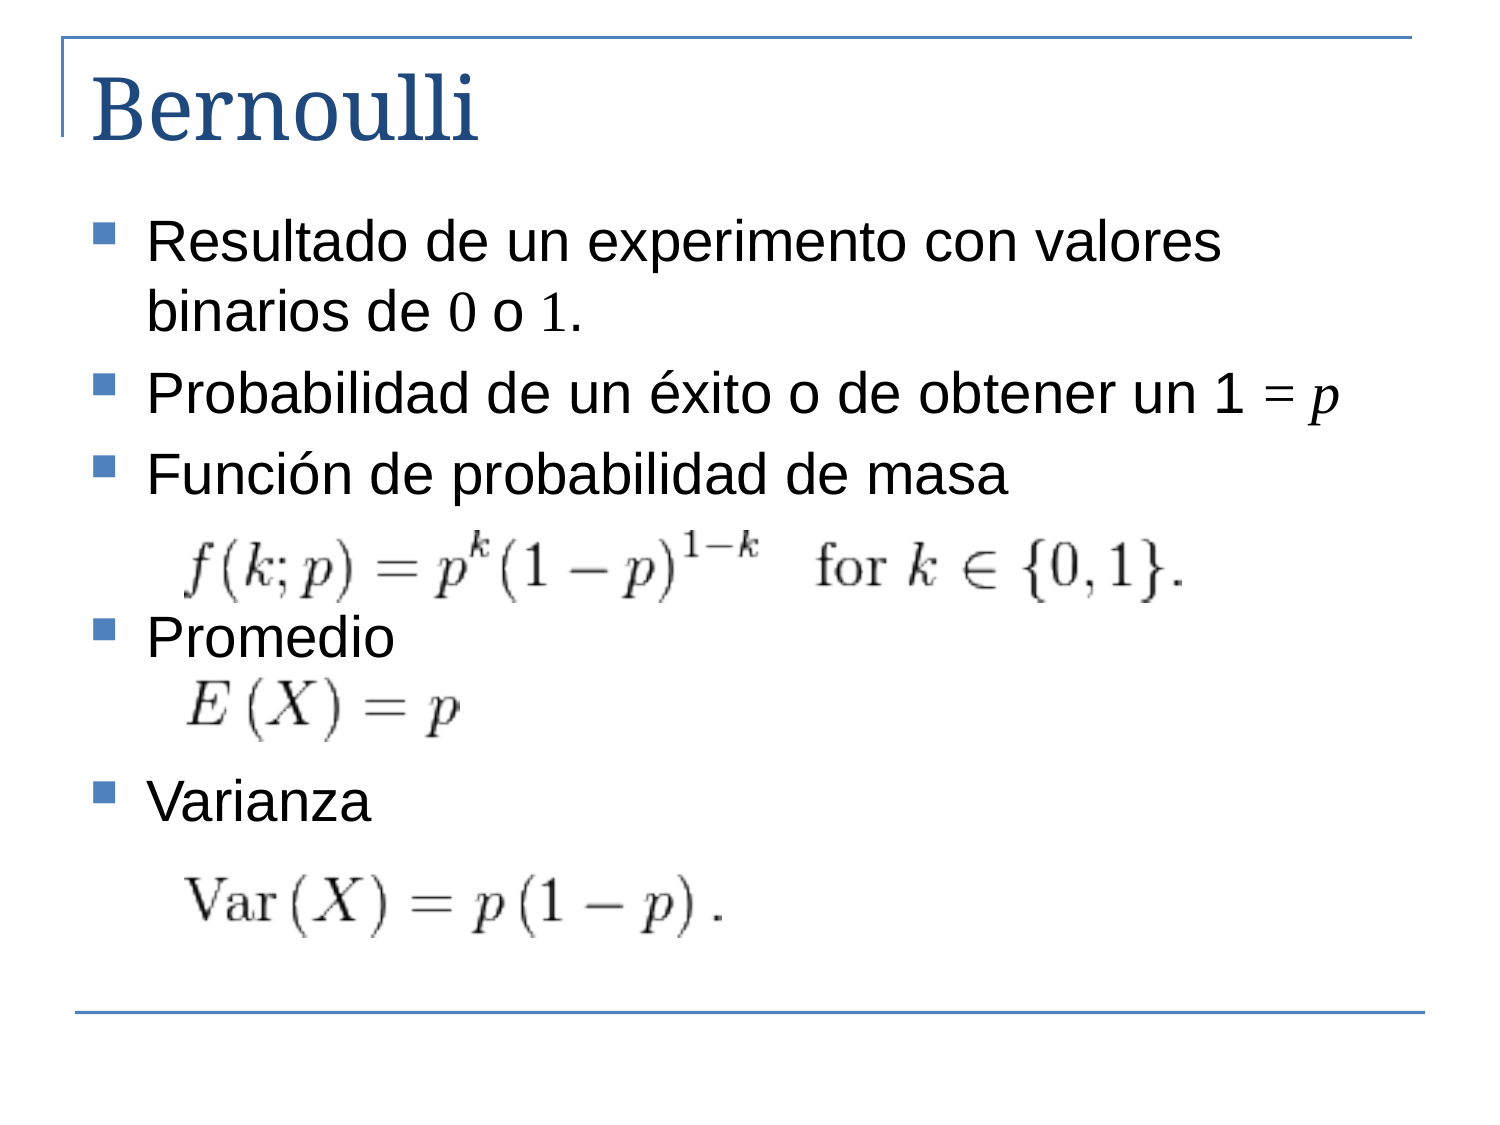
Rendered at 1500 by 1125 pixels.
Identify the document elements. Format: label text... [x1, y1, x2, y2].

picture [183, 675, 460, 742]
title Bernoulli [75, 45, 1425, 196]
picture [183, 871, 722, 939]
list Resultado de un experimento con valores binarios de 0 o 1. Probabilidad de un éxito o de obtener un 1 = p Función de probabilidad de masa Promedio Varianza [75, 196, 1425, 986]
picture [183, 530, 1182, 603]
